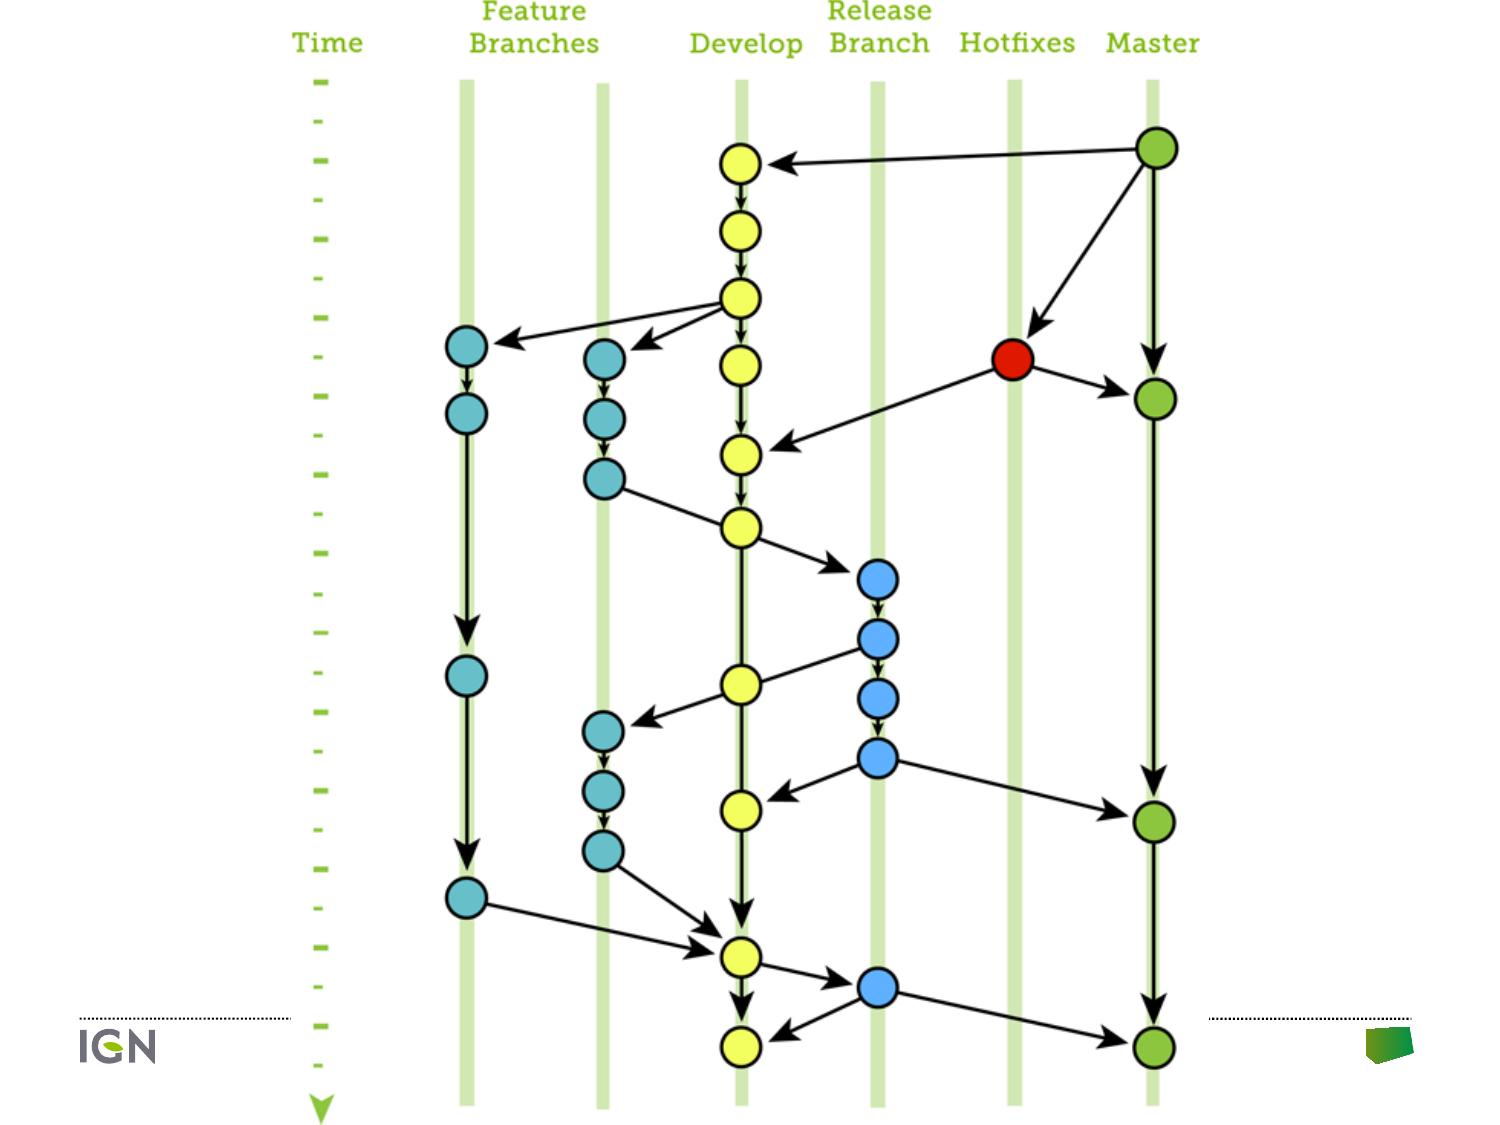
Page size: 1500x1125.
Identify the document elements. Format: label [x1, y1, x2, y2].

picture [291, 0, 1209, 1125]
